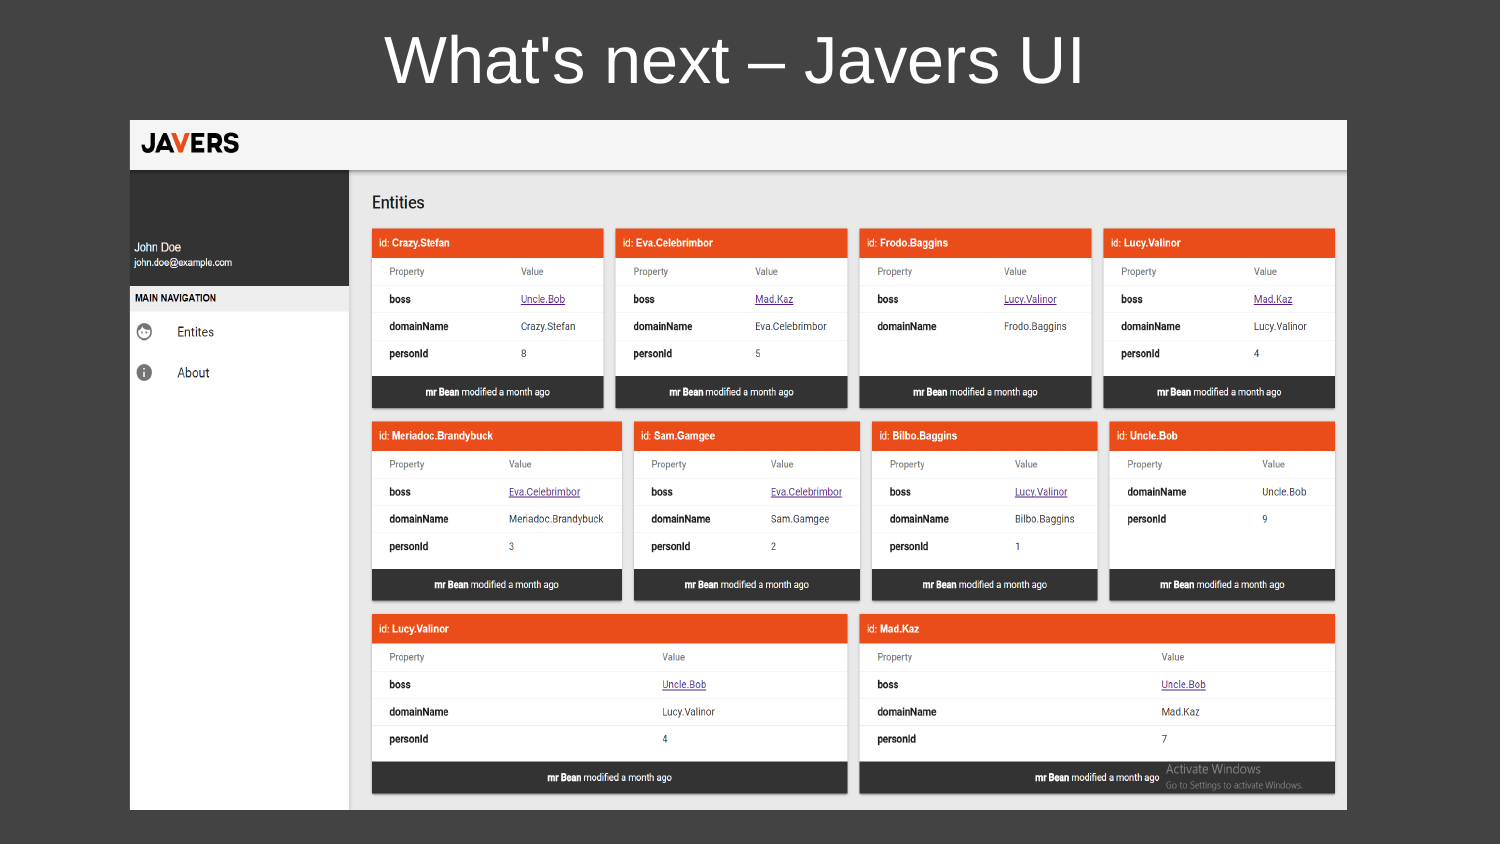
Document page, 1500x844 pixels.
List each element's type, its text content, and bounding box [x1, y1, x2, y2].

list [129, 119, 1347, 810]
title What's next – Javers UI [369, 1, 1117, 97]
